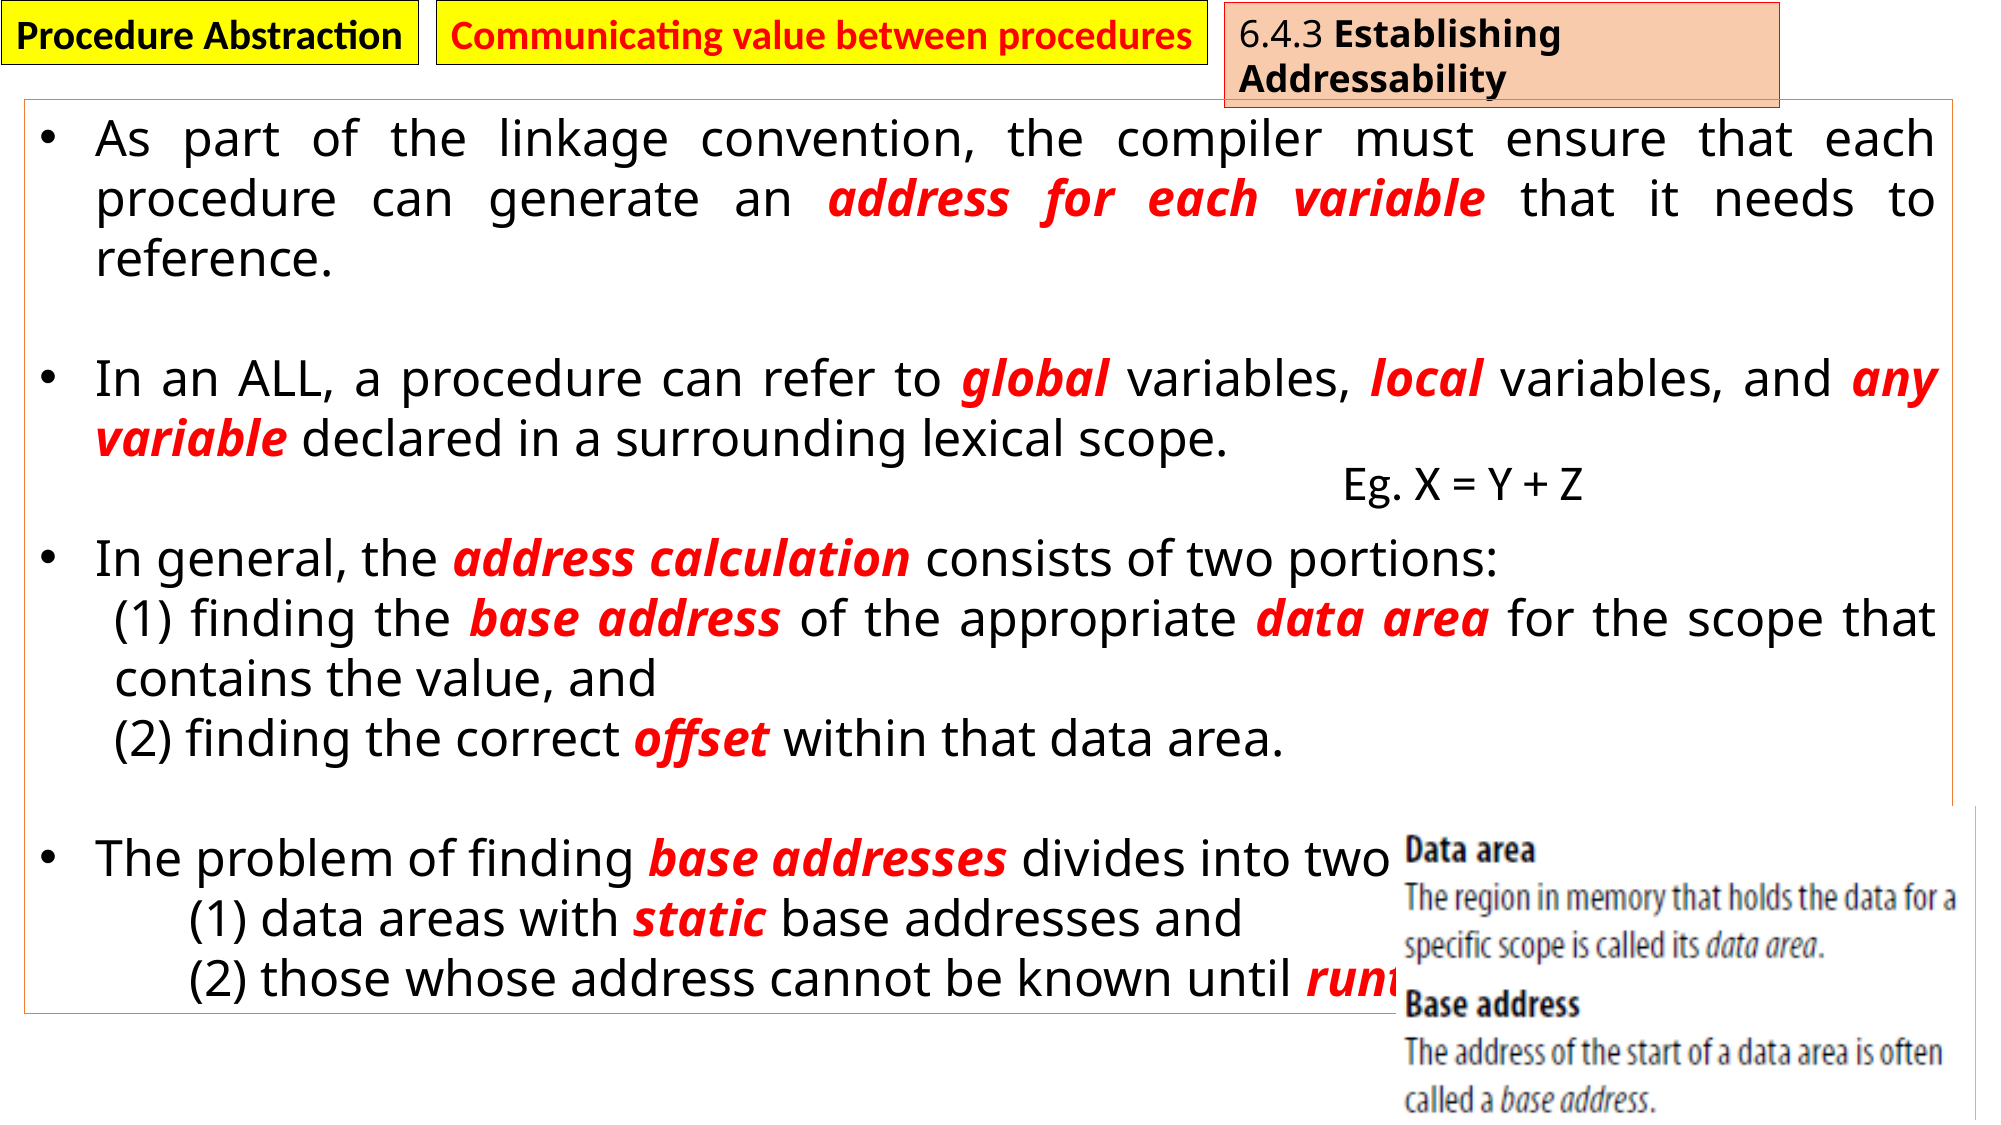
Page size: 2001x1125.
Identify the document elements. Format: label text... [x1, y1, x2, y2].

text_box 6.4.3 Establishing Addressability [1224, 2, 1780, 99]
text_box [1396, 806, 1976, 1120]
text_box As part of the linkage convention, the compiler must ensure that each procedure can generate an address for each variable that it needs to reference. In an ALL, a procedure can refer to global variables, local variables, and any variable declared in a surrounding lexical scope. In general, the address calculation consists of two portions: (1) finding the base address of the appropriate data area for the scope that contains the value, and (2) finding the correct offset within that data area. The problem of finding base addresses divides into two cases: (1) data areas with static base addresses and (2) those whose address cannot be known until runtime. [24, 99, 1953, 1014]
text_box Procedure Abstraction [1, 0, 419, 65]
text_box Eg. X = Y + Z [1328, 443, 1599, 518]
text_box Communicating value between procedures [436, 0, 1208, 65]
